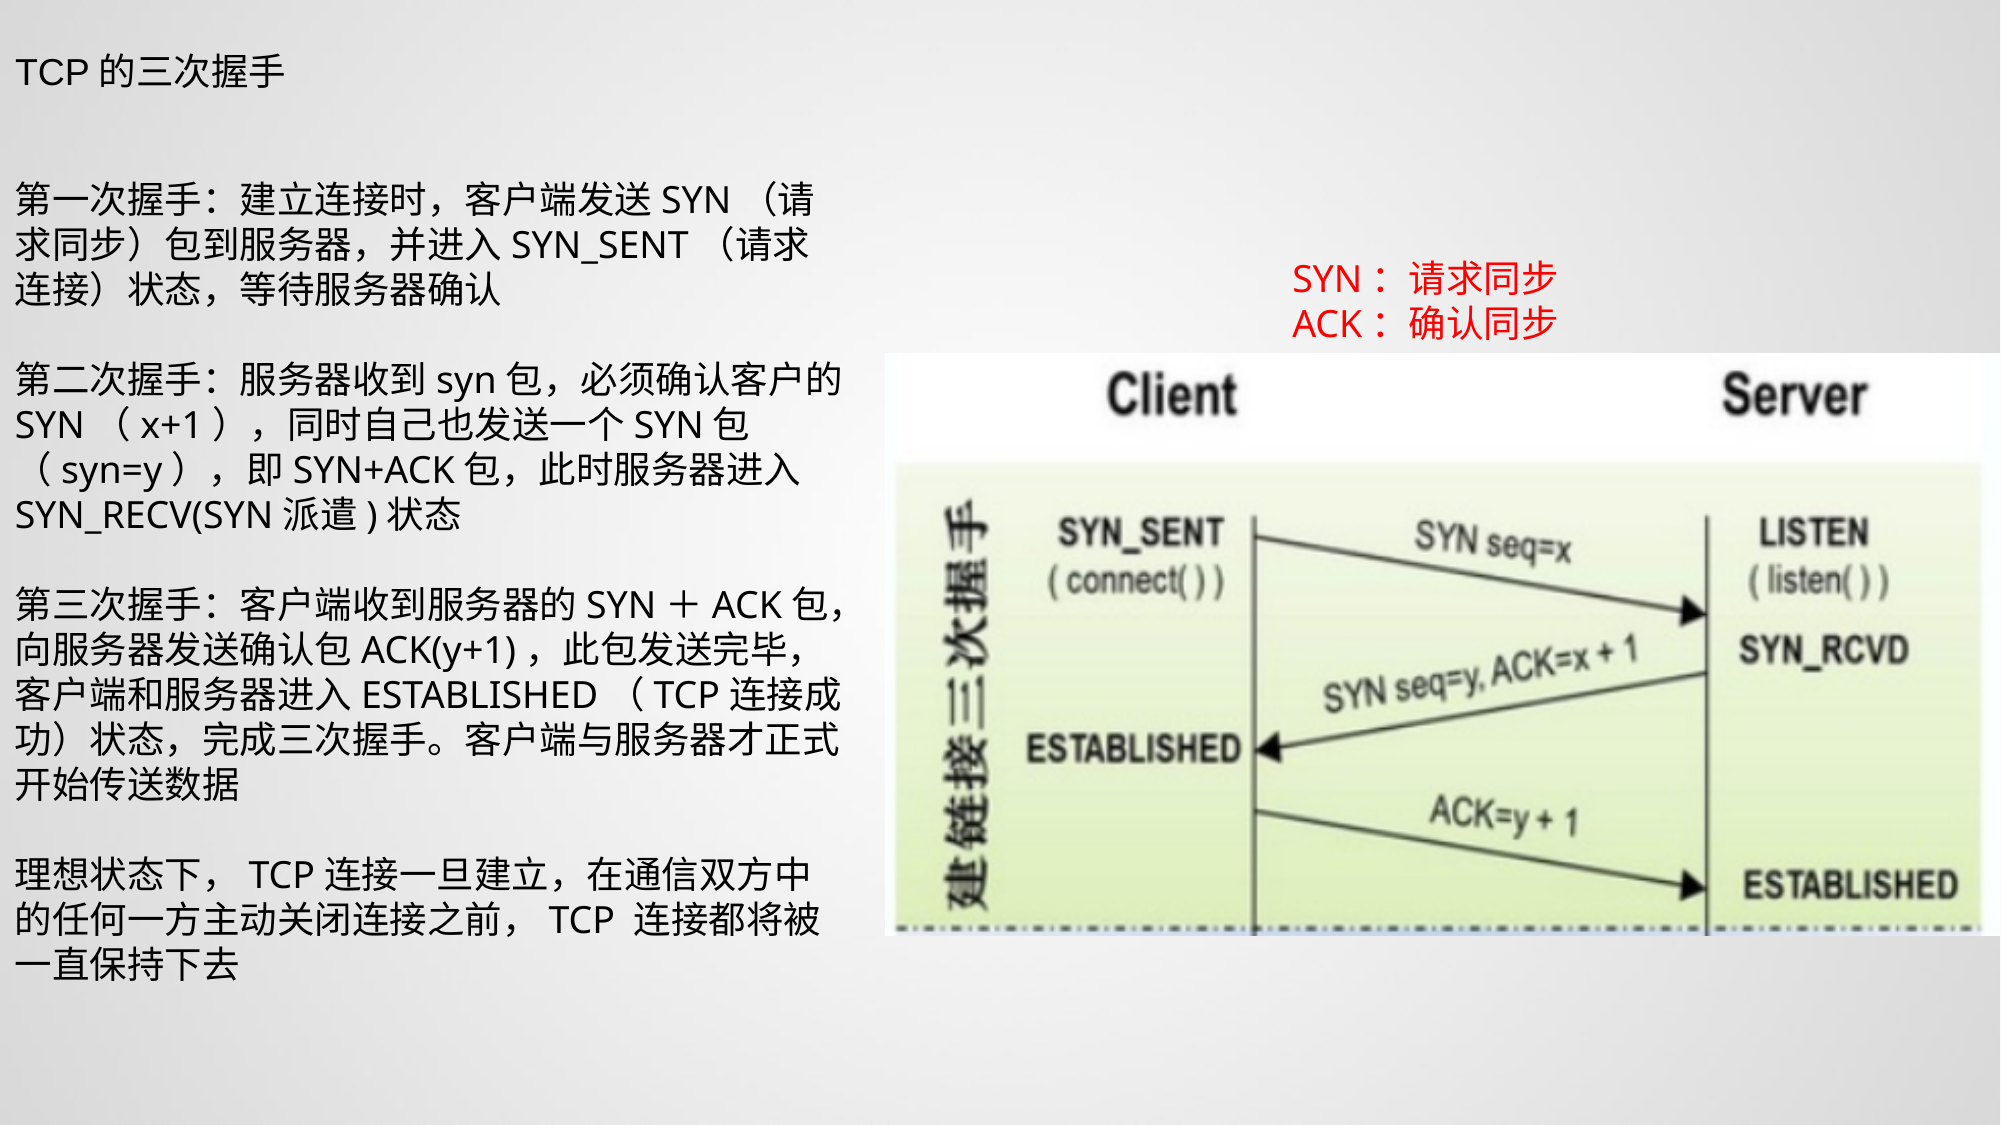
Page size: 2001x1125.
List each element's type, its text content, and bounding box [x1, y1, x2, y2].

title TCP的三次握手 [0, 0, 1547, 141]
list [884, 353, 2000, 937]
text_box 第一次握手：建立连接时，客户端发送SYN（请求同步）包到服务器，并进入SYN_SENT（请求连接）状态，等待服务器确认 第二次握手：服务器收到syn包，必须确认客户的SYN（x+1），同时自己也发送一个SYN包（syn=y），即SYN+ACK包，此时服务器进入SYN_RECV(SYN派遣)状态 第三次握手：客户端收到服务器的SYN＋ACK包，向服务器发送确认包ACK(y+1)，此包发送完毕，客户端和服务器进入ESTABLISHED（TCP连接成功）状态，完成三次握手。客户端与服务器才正式开始传送数据 理想状态下，TCP连接一旦建立，在通信双方中的任何一方主动关闭连接之前，TCP 连接都将被一直保持下去 [0, 168, 862, 994]
text_box SYN：请求同步 ACK：确认同步 [1277, 247, 1817, 352]
picture [0, 0, 2001, 1125]
